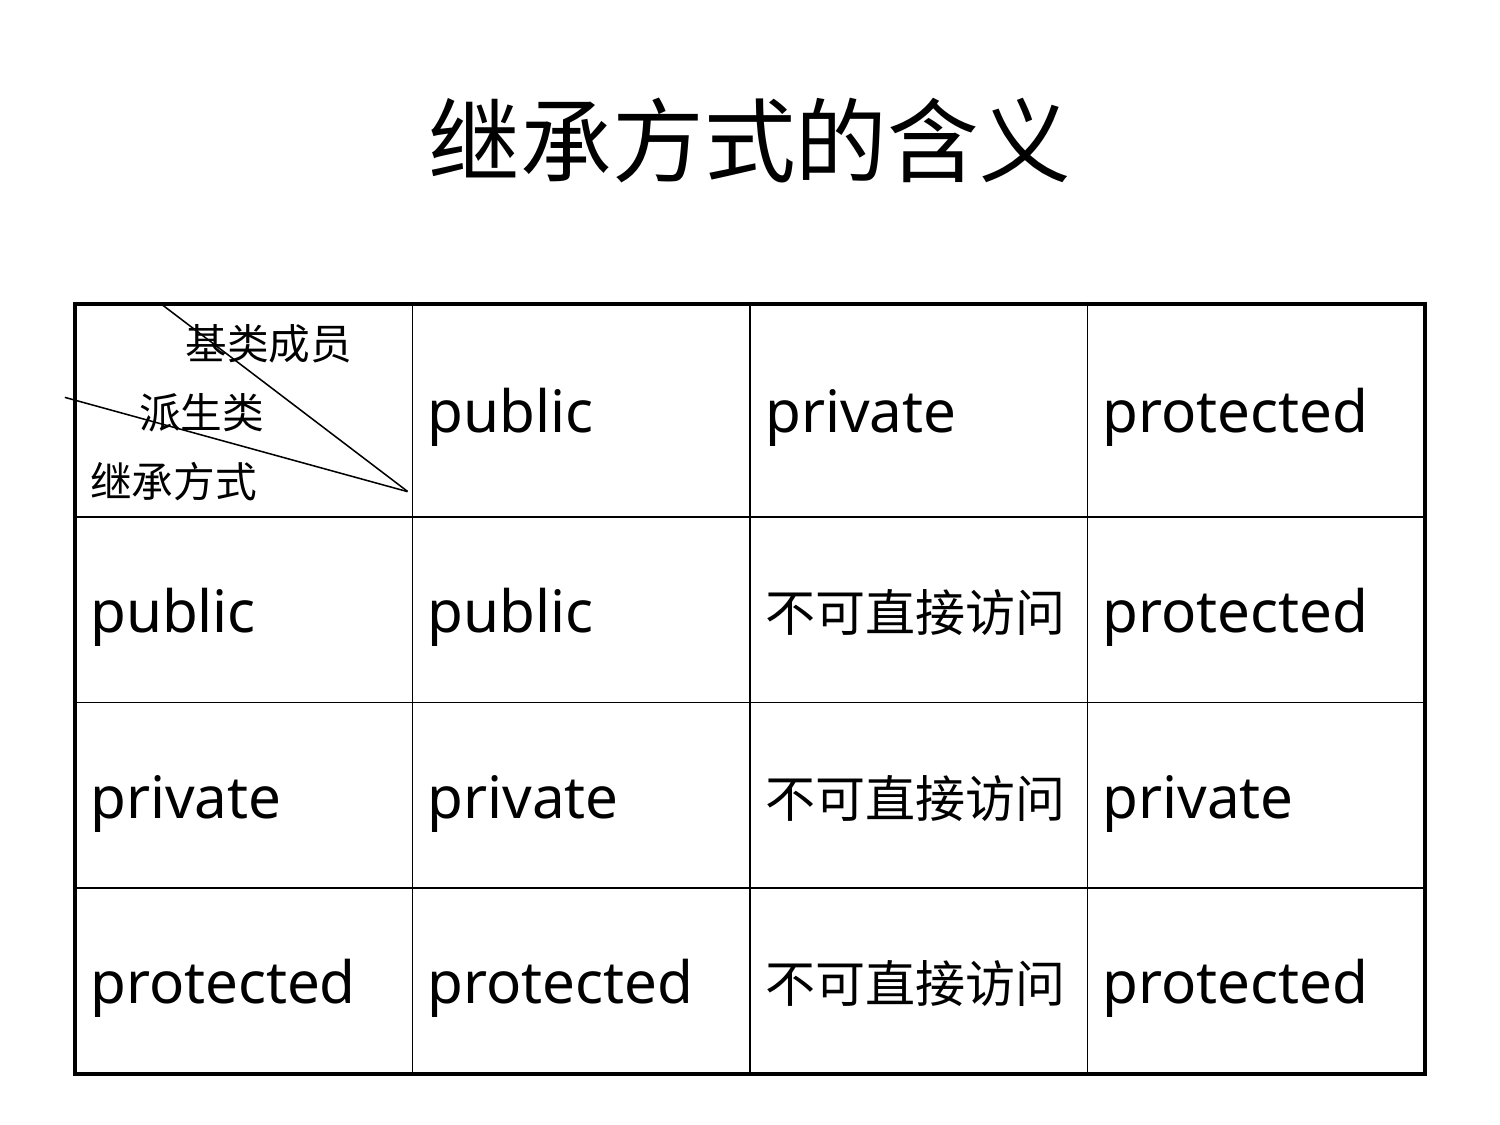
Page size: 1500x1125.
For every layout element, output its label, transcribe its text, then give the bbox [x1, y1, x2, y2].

table_header protected [1088, 306, 1423, 516]
table_cell private [77, 703, 412, 887]
table_cell public [77, 518, 412, 702]
table_cell private [413, 703, 749, 887]
title 继承方式的含义 [75, 45, 1425, 233]
table_cell protected [413, 889, 749, 1072]
table_cell 不可直接访问 [751, 518, 1087, 702]
table_cell public [413, 518, 749, 702]
table_cell 不可直接访问 [751, 889, 1087, 1072]
table_cell protected [77, 889, 412, 1072]
table_cell protected [1088, 889, 1423, 1072]
table_cell protected [1088, 518, 1423, 702]
table_header public [413, 306, 749, 516]
table_cell 不可直接访问 [751, 703, 1087, 887]
table_header private [751, 306, 1087, 516]
table_header 基类成员 派生类 继承方式 [77, 306, 412, 516]
table_cell private [1088, 703, 1423, 887]
